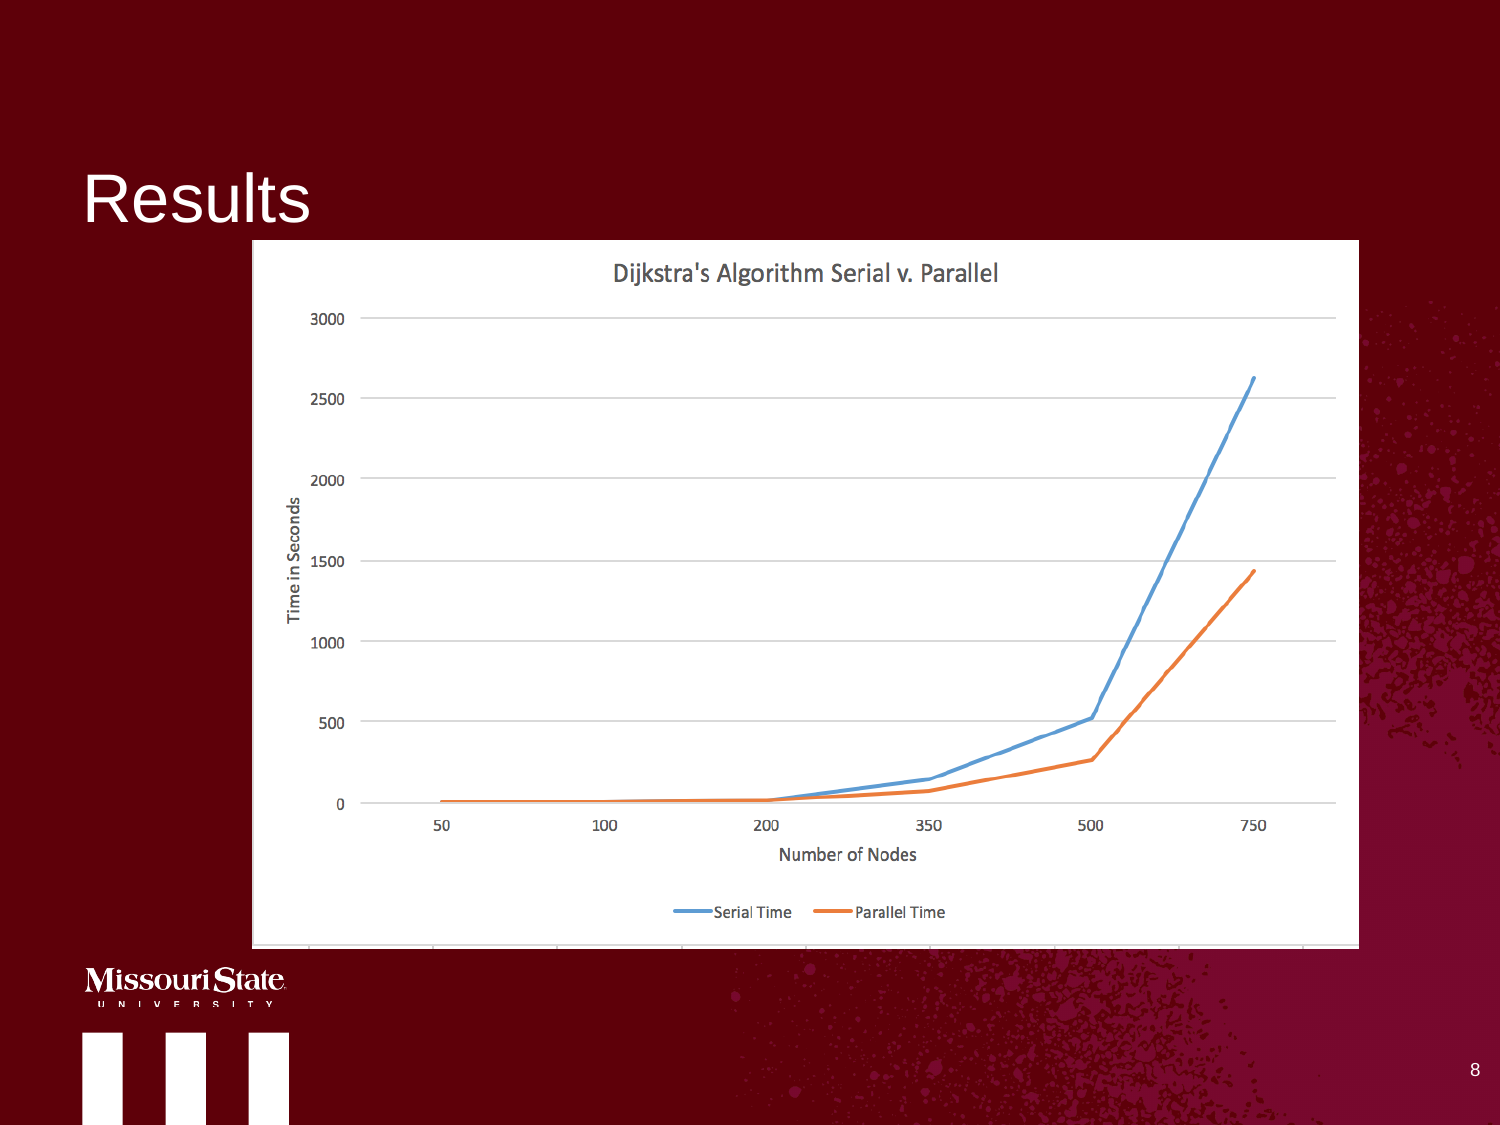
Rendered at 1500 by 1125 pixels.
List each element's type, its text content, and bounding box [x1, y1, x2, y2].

slide_number 8 [1414, 1039, 1481, 1100]
title Results [82, 111, 1101, 278]
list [252, 240, 1359, 949]
